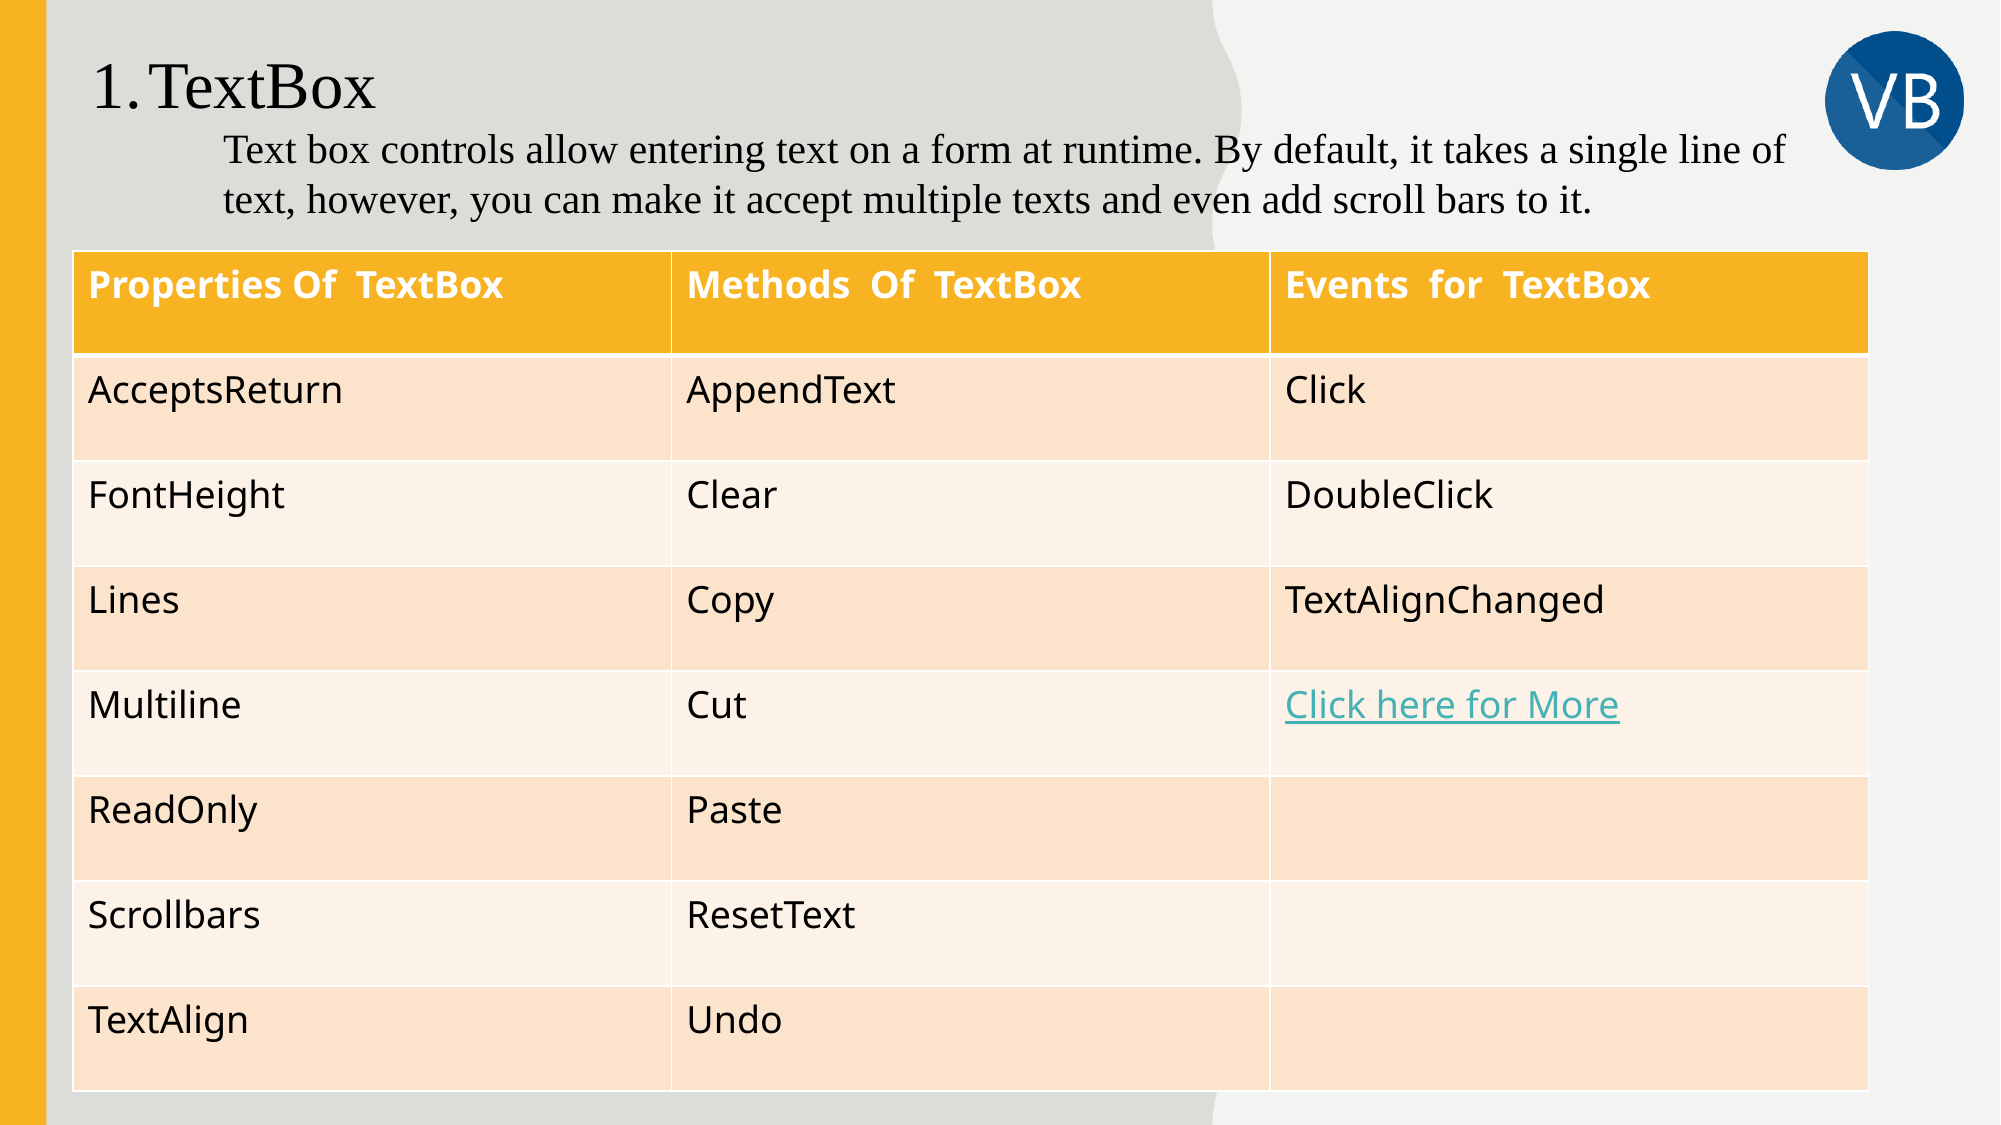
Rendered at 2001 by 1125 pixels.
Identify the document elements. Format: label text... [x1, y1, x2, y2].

picture [1825, 31, 1964, 170]
text_box [47, 0, 1218, 1125]
table_cell Undo [672, 987, 1269, 1090]
table_cell ResetText [672, 882, 1269, 985]
table_cell Clear [672, 462, 1269, 565]
table_cell Lines [74, 567, 671, 670]
table_cell DoubleClick [1271, 462, 1868, 565]
table_cell [1271, 987, 1868, 1090]
table_cell Copy [672, 567, 1269, 670]
table_cell Click here for More [1271, 672, 1868, 775]
table_cell AppendText [672, 358, 1269, 460]
table_cell Multiline [74, 672, 671, 775]
table_cell [1271, 882, 1868, 985]
text_box [0, 0, 47, 1125]
text_box TextBox Text box controls allow entering text on a form at runtime. By default, it takes a single line of text, however, you can make it accept multiple texts and even add scroll bars to it. [77, 34, 1809, 229]
table_cell [1271, 777, 1868, 880]
table_cell Scrollbars [74, 882, 671, 985]
table_cell Click [1271, 358, 1868, 460]
table_cell AcceptsReturn [74, 358, 671, 460]
table_cell TextAlign [74, 987, 671, 1090]
table_header Events for TextBox [1271, 252, 1868, 353]
table_cell FontHeight [74, 462, 671, 565]
table_header Properties Of TextBox [74, 252, 671, 353]
table_cell Cut [672, 672, 1269, 775]
text_box [1213, 0, 2000, 1125]
table_cell TextAlignChanged [1271, 567, 1868, 670]
table_cell Paste [672, 777, 1269, 880]
table_cell ReadOnly [74, 777, 671, 880]
table_header Methods Of TextBox [672, 252, 1269, 353]
